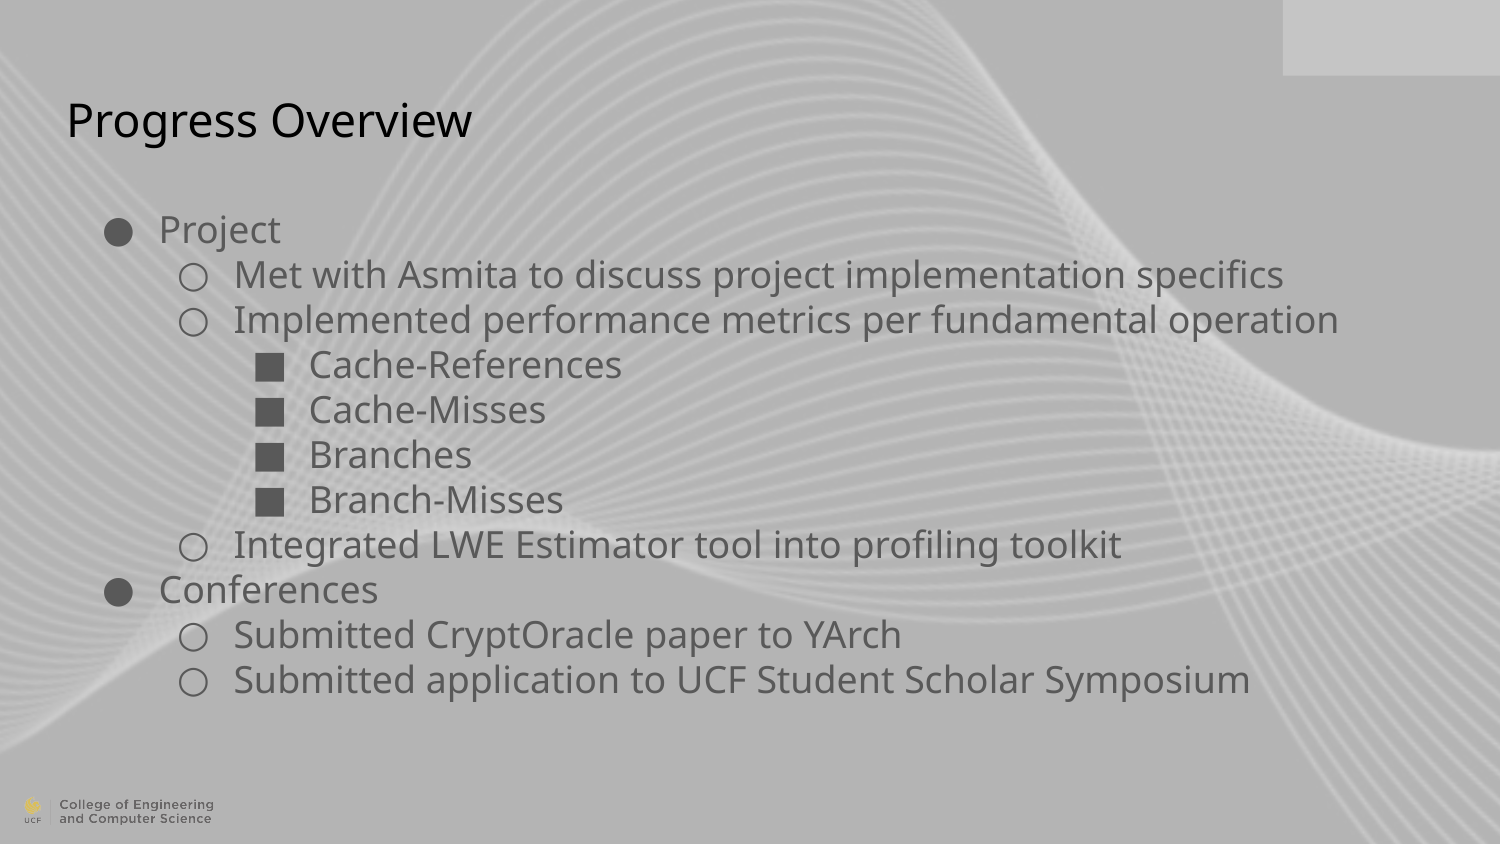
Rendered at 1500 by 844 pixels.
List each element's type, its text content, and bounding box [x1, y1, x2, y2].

title Progress Overview [51, 72, 1449, 167]
text_box Project Met with Asmita to discuss project implementation specifics Implemented performance metrics per fundamental operation Cache-References Cache-Misses Branches Branch-Misses Integrated LWE Estimator tool into profiling toolkit Conferences Submitted CryptOracle paper to YArch Submitted application to UCF Student Scholar Symposium [68, 190, 1467, 761]
text_box [1282, 0, 1500, 76]
